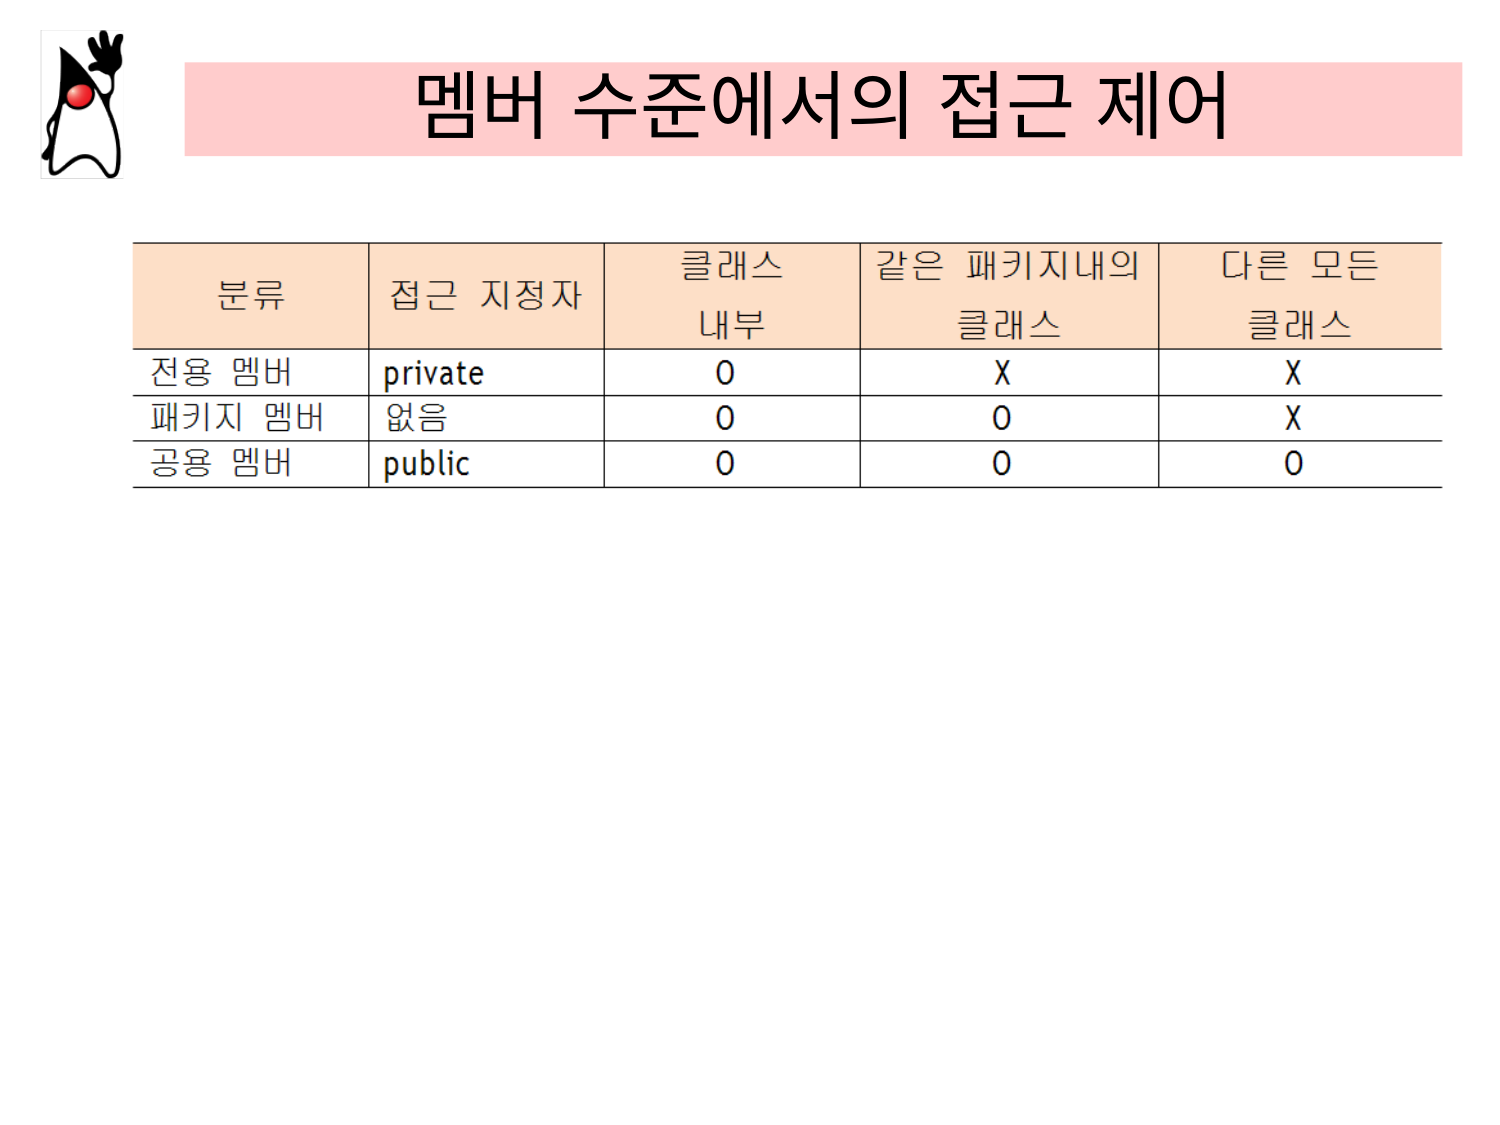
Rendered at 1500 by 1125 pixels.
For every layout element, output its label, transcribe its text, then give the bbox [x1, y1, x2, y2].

picture [39, 30, 124, 179]
title 멤버 수준에서의 접근 제어 [184, 62, 1463, 157]
picture [110, 218, 1459, 505]
